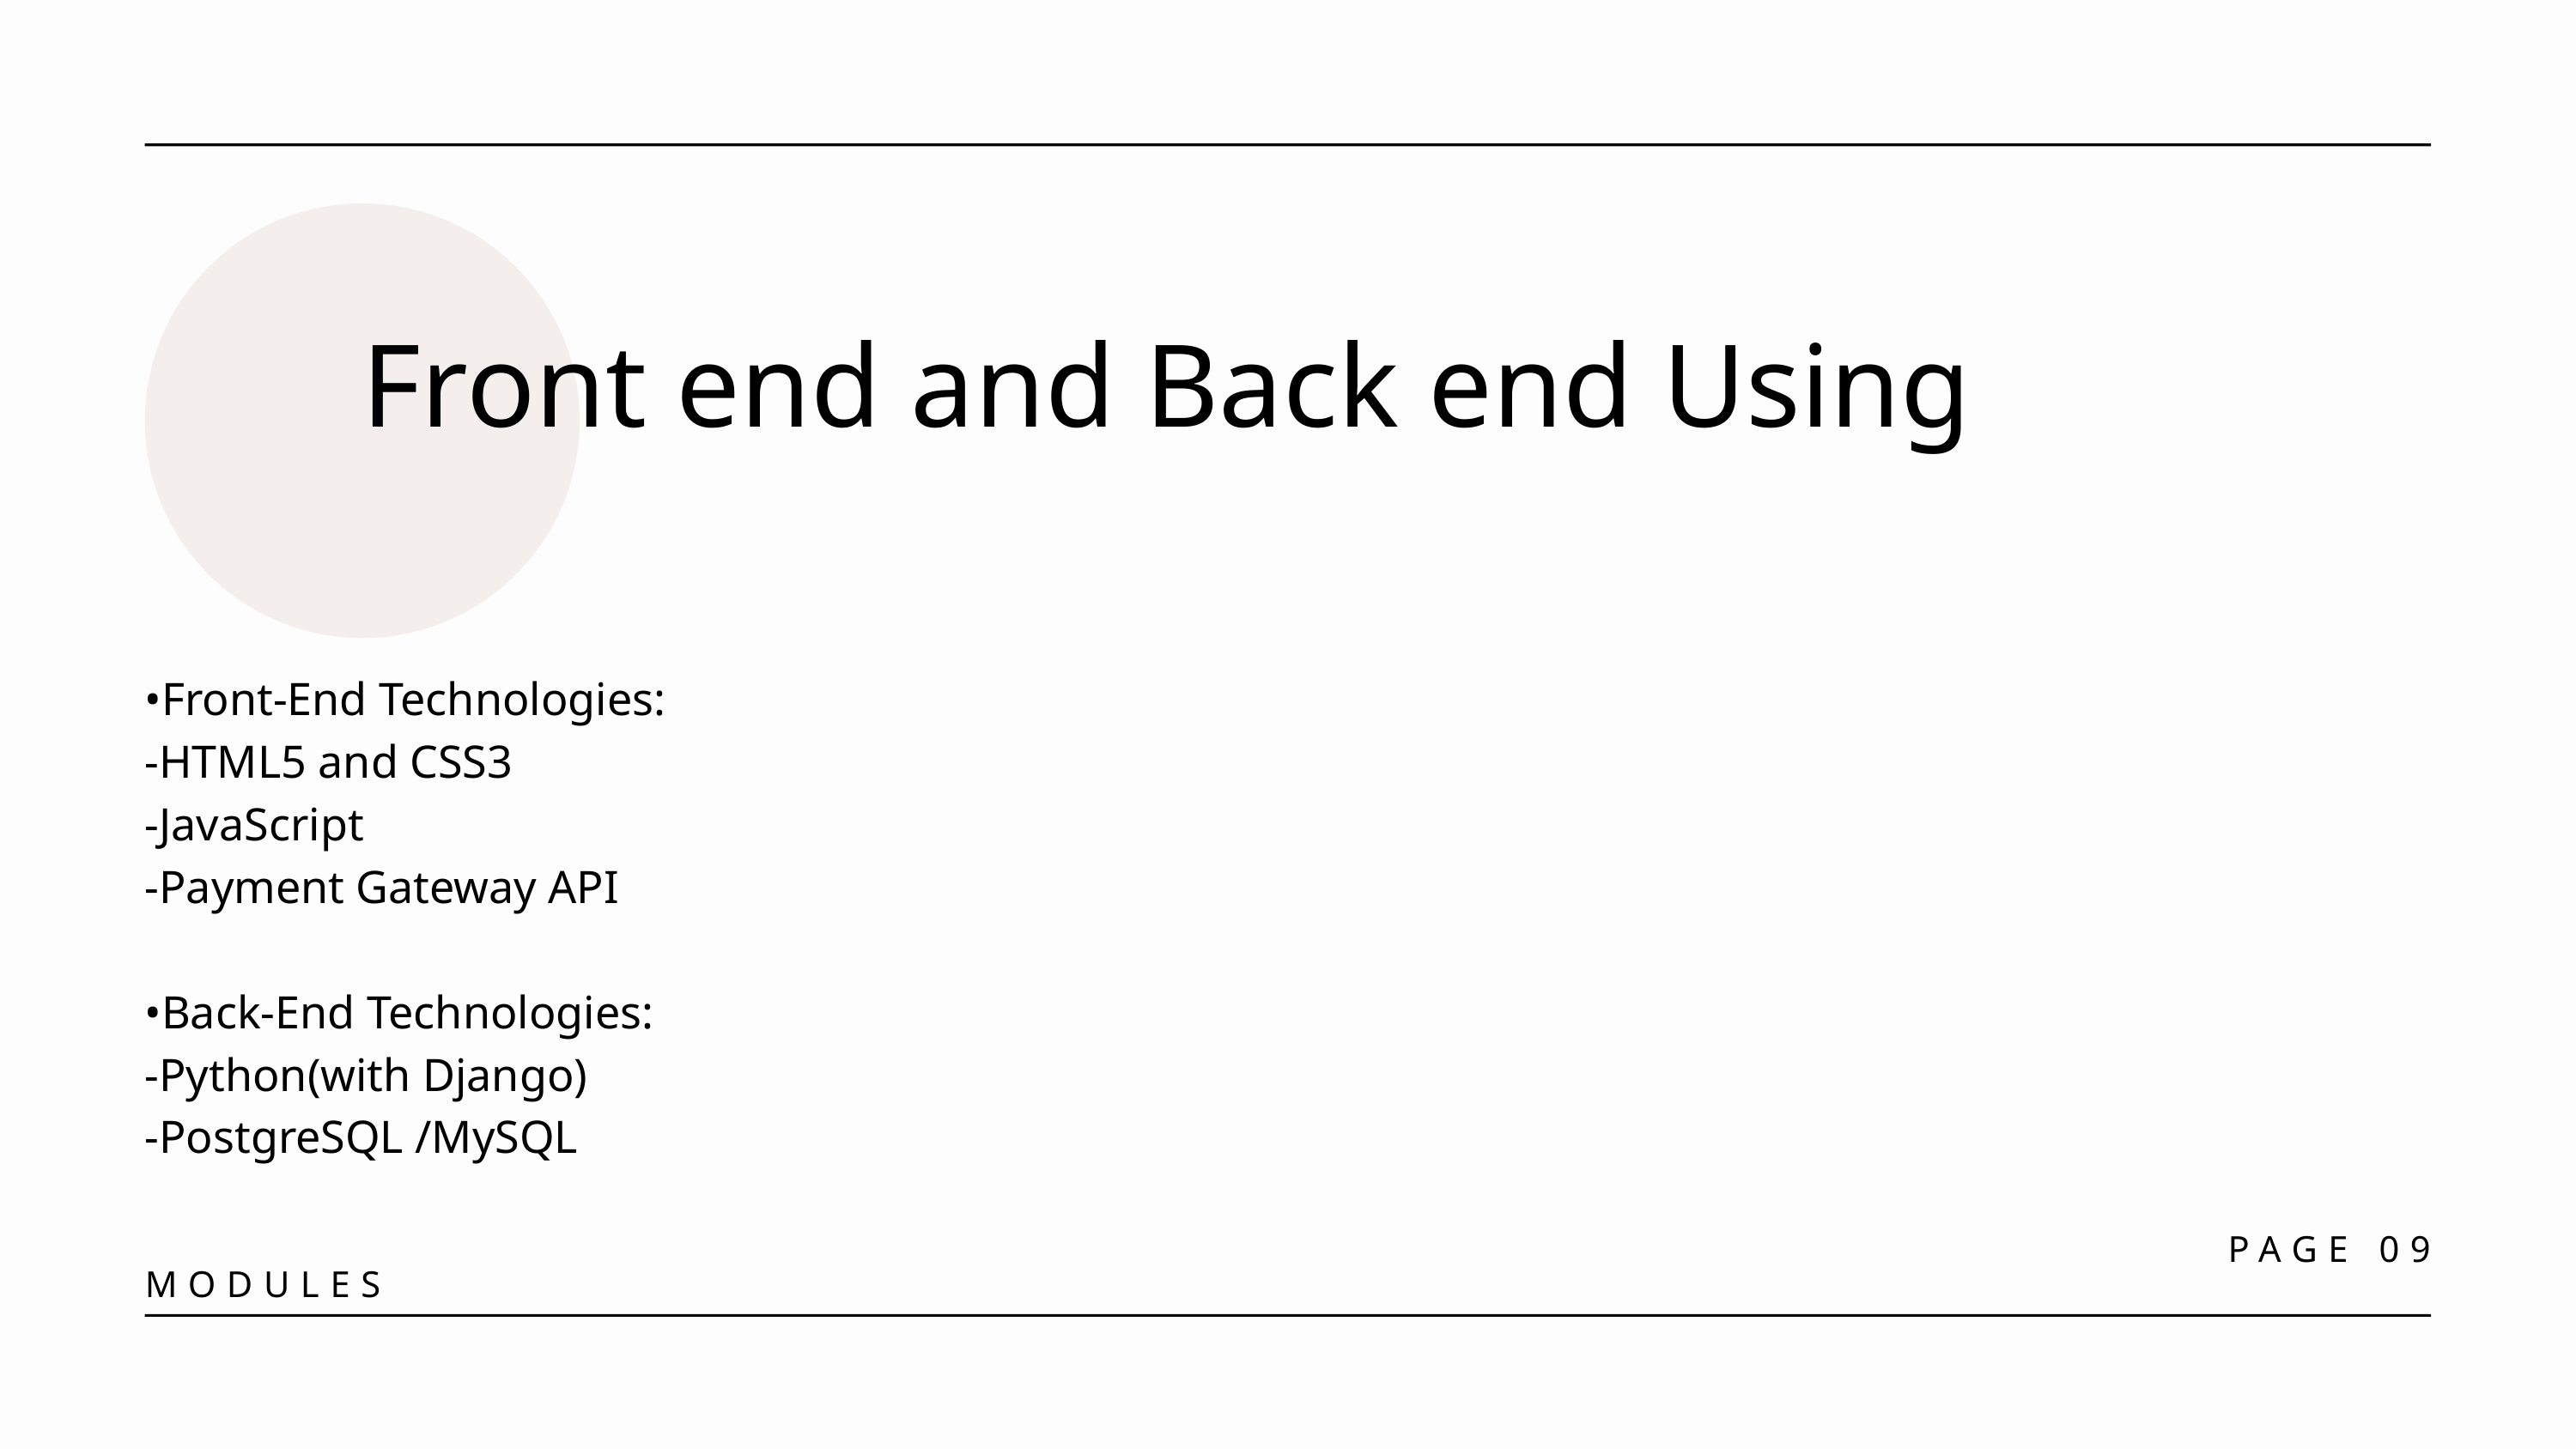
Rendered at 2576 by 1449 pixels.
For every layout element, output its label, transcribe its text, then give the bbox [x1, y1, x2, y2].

text_box •Front-End Technologies: -HTML5 and CSS3 -JavaScript -Payment Gateway API •Back-End Technologies: -Python(with Django) -PostgreSQL /MySQL [144, 662, 1838, 1350]
text_box MODULES [144, 1254, 696, 1305]
text_box PAGE 09 [2014, 1219, 2432, 1270]
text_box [144, 203, 580, 639]
text_box Front end and Back end Using [583, 289, 2576, 450]
